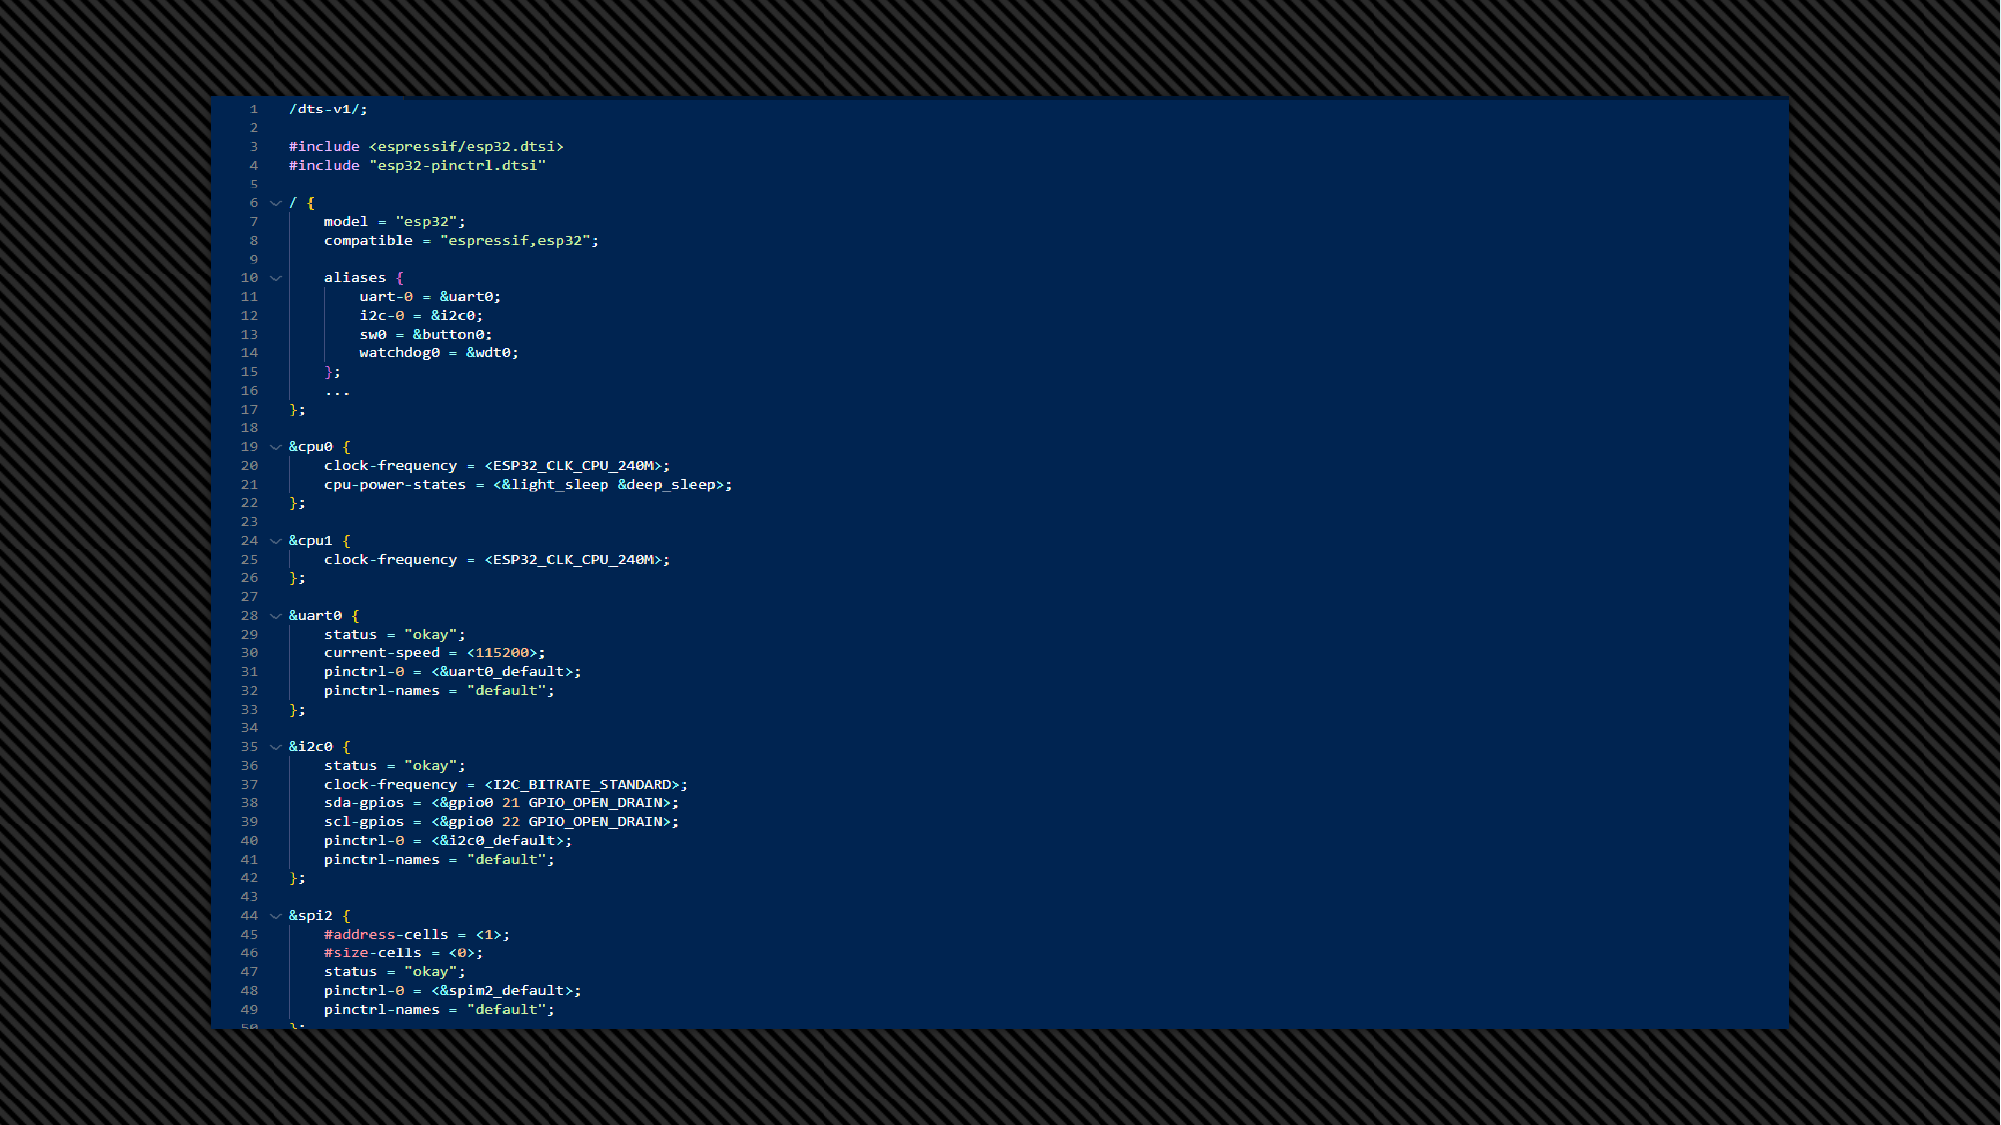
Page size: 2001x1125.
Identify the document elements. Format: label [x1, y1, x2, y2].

text_box [0, 0, 2000, 1125]
list [210, 96, 1790, 1029]
